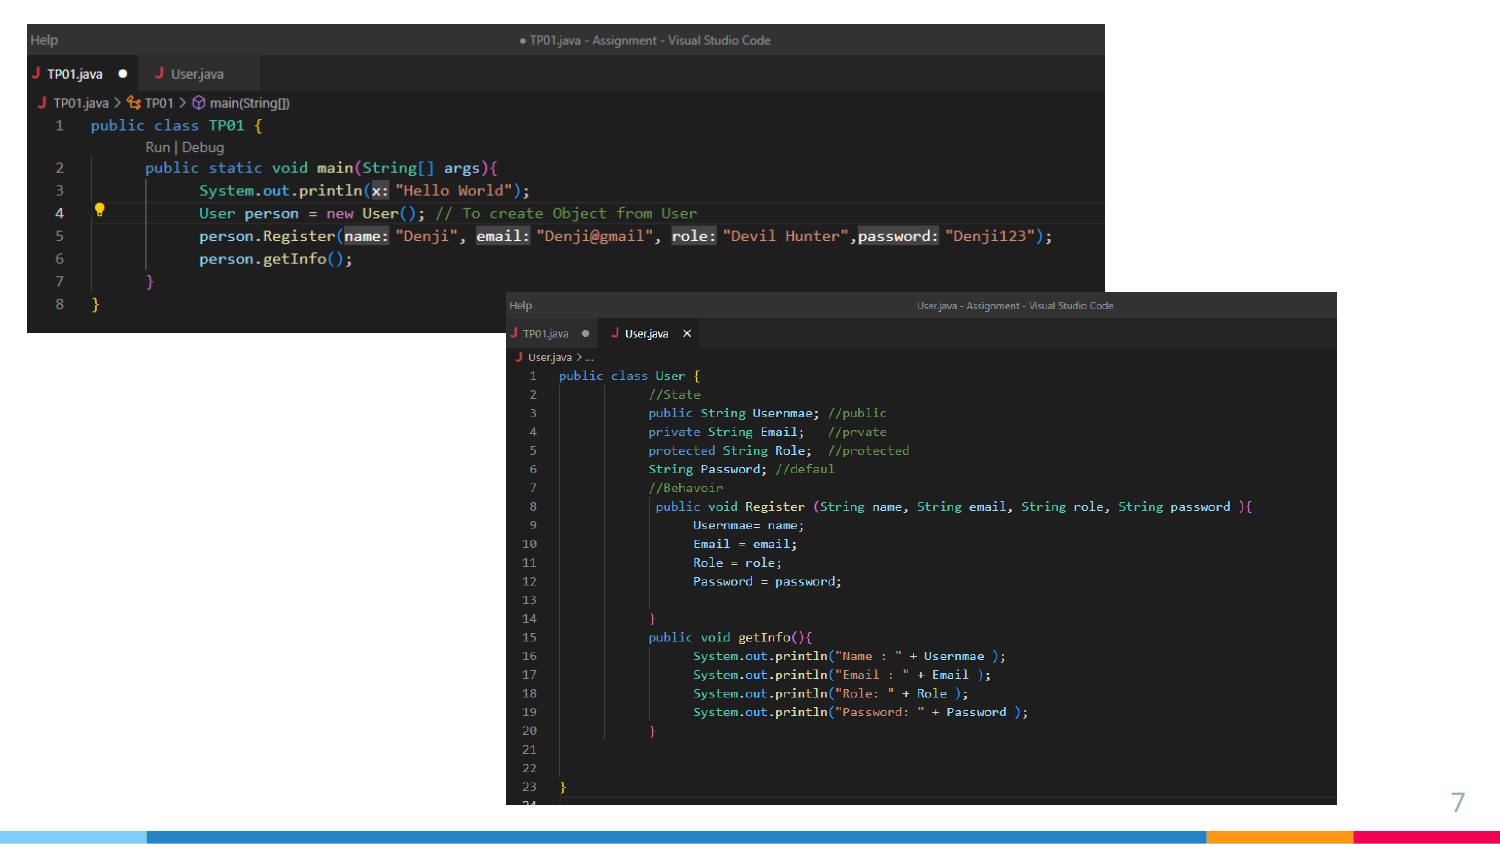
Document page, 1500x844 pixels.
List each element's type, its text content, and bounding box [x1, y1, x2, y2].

slide_number ‹#› [1391, 770, 1482, 822]
picture [27, 24, 1337, 805]
